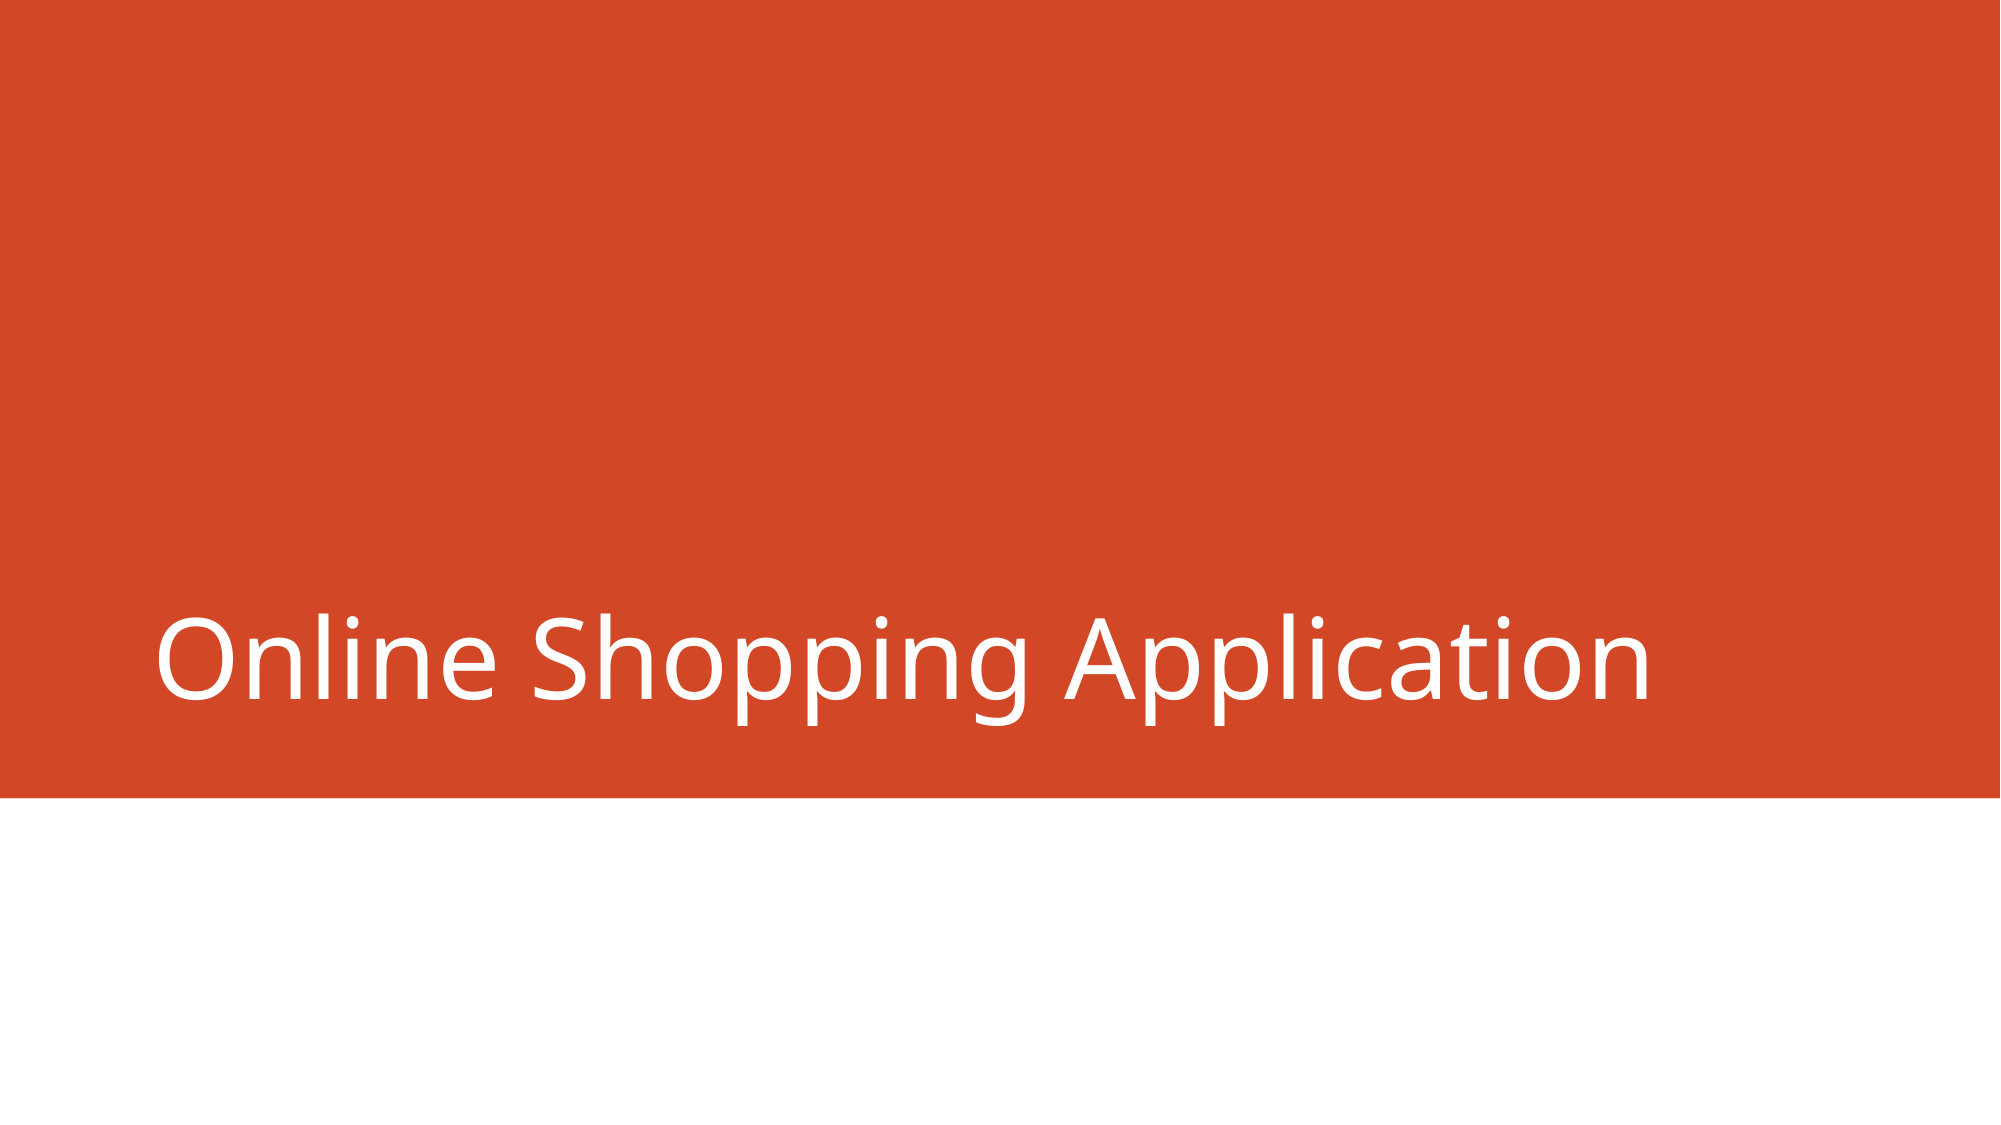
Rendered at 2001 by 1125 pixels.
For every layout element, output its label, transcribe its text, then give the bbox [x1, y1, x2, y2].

title Online Shopping Application [137, 338, 1863, 730]
